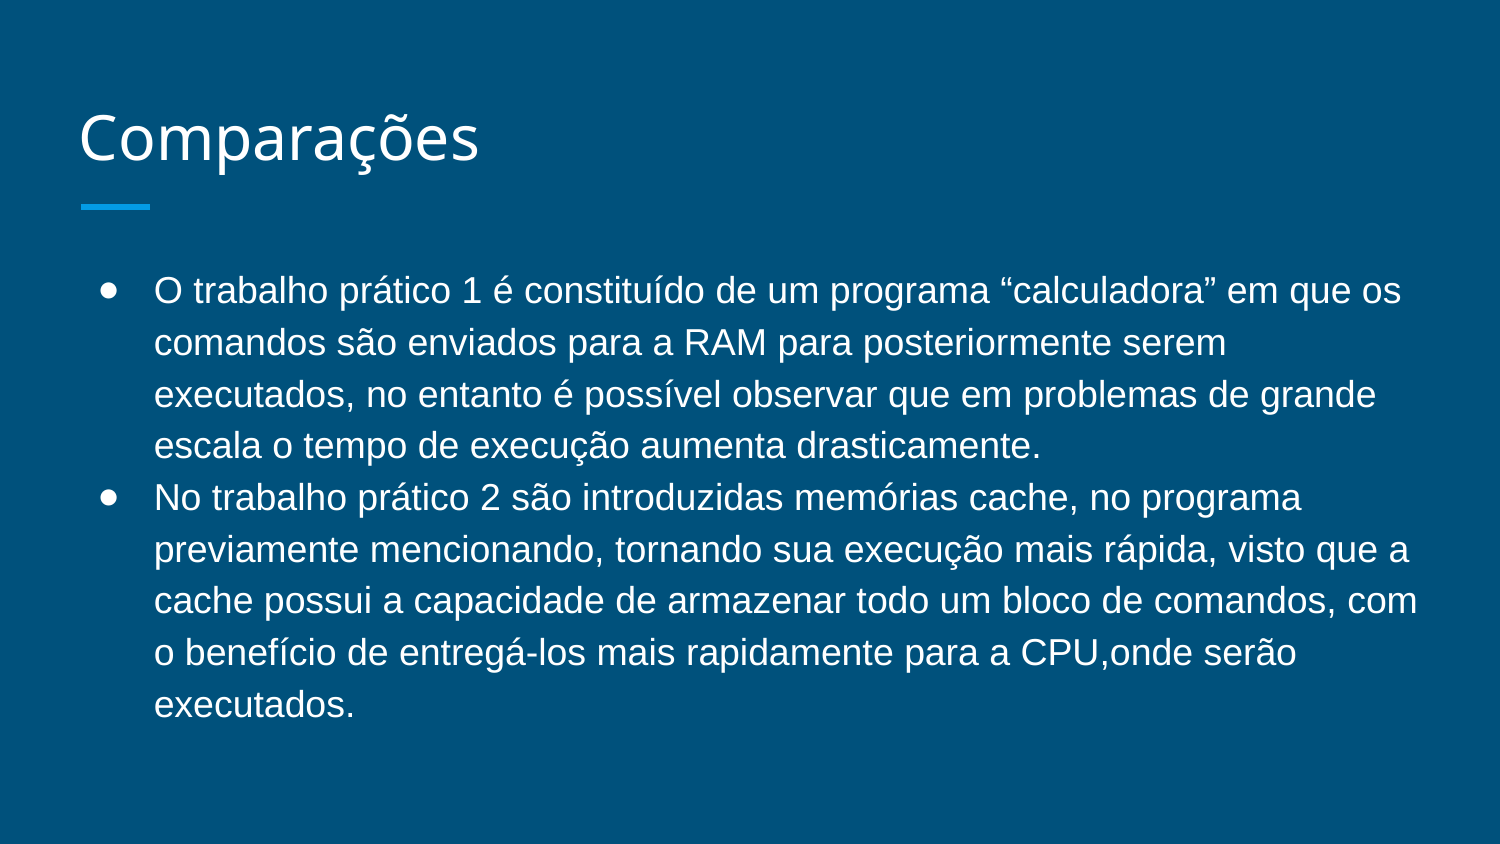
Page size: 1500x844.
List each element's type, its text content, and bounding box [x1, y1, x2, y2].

list O trabalho prático 1 é constituído de um programa “calculadora” em que os comandos são enviados para a RAM para posteriormente serem executados, no entanto é possível observar que em problemas de grande escala o tempo de execução aumenta drasticamente. No trabalho prático 2 são introduzidas memórias cache, no programa previamente mencionando, tornando sua execução mais rápida, visto que a cache possui a capacidade de armazenar todo um bloco de comandos, com o benefício de entregá-los mais rapidamente para a CPU,onde serão executados. [63, 244, 1437, 750]
title Comparações [63, 75, 1437, 188]
